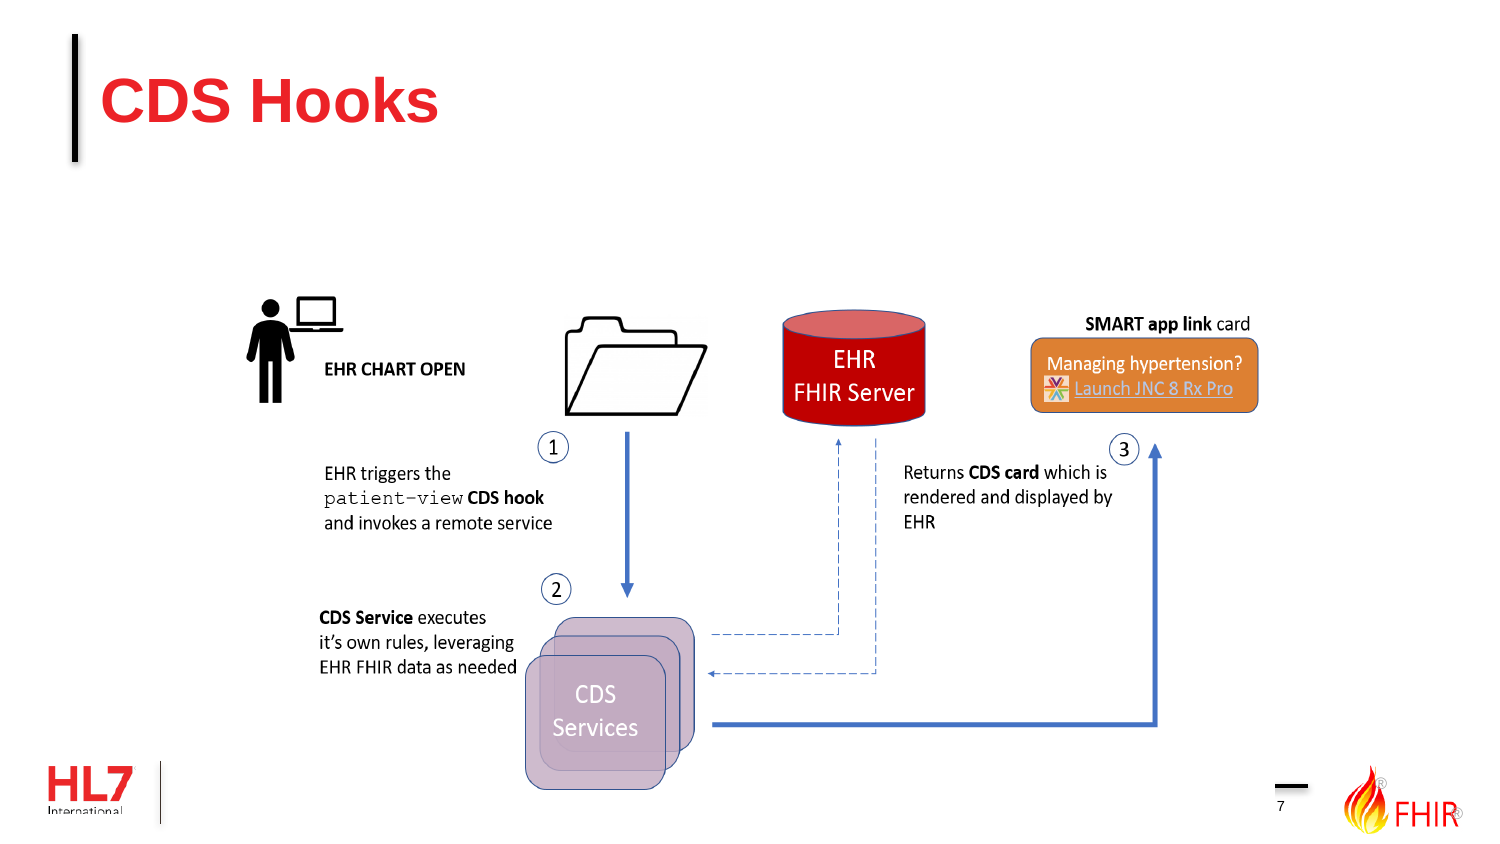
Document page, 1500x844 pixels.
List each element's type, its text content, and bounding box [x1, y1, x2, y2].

title CDS Hooks [100, 33, 1451, 163]
slide_number 7 [1258, 786, 1304, 814]
picture [218, 218, 1275, 804]
picture [1339, 760, 1463, 837]
